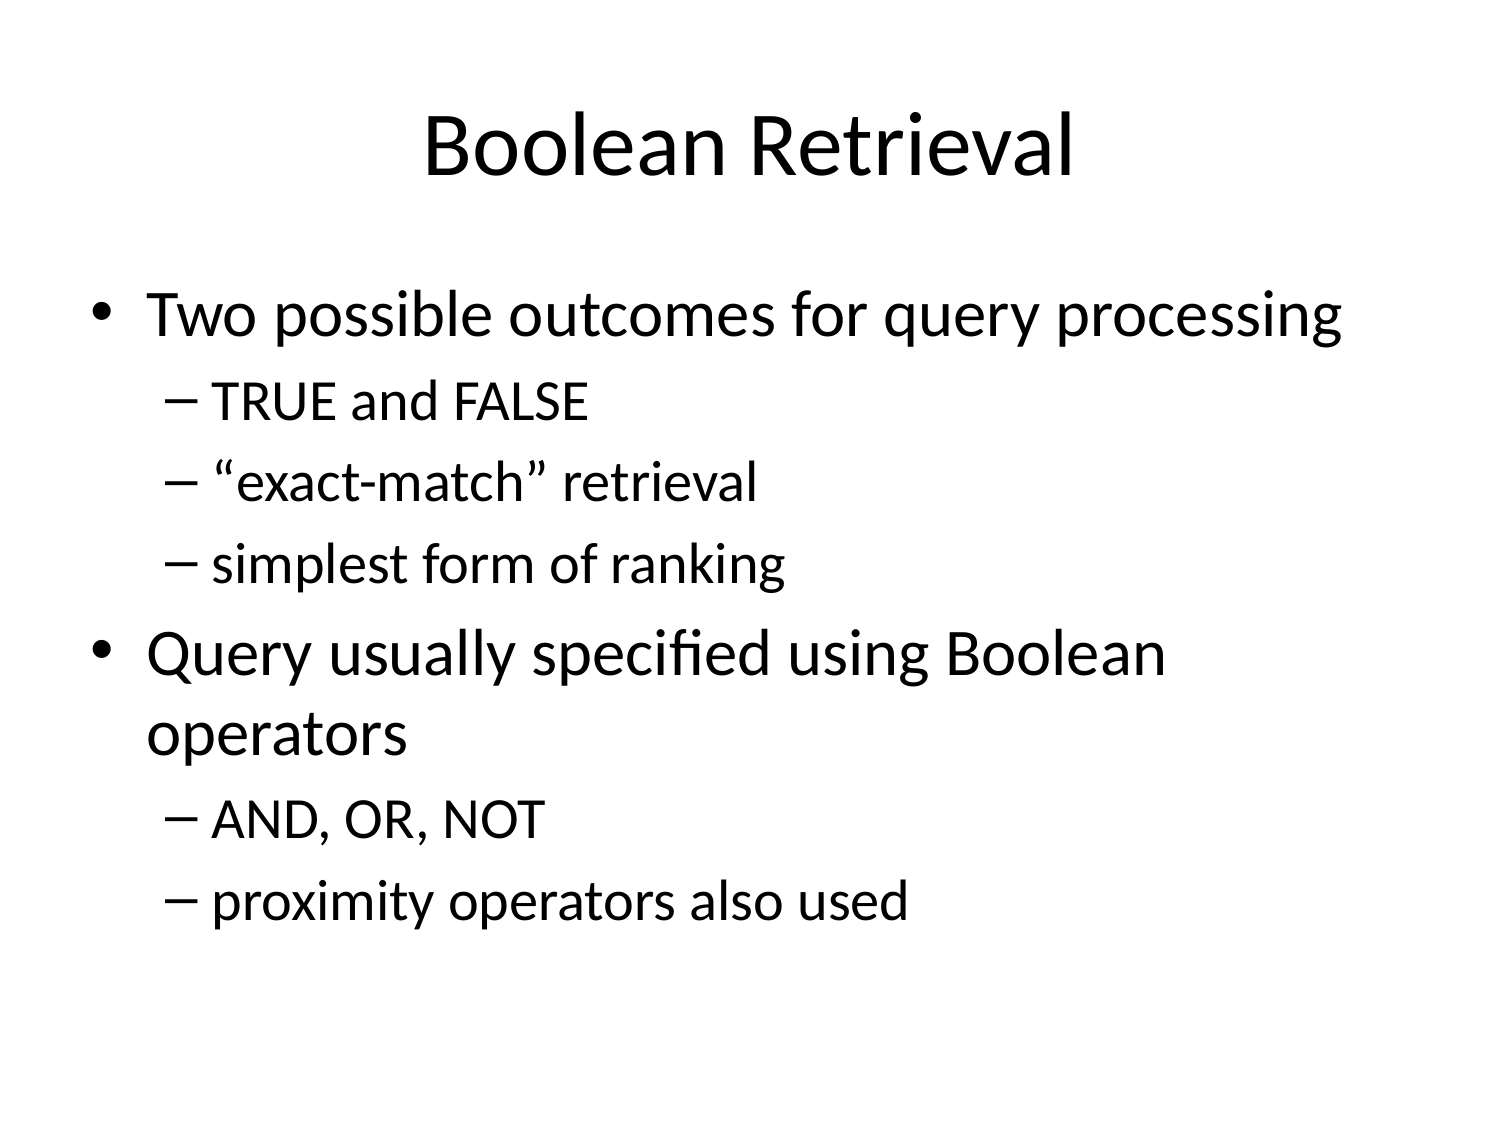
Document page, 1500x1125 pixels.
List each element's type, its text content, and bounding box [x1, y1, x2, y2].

list Two possible outcomes for query processing TRUE and FALSE “exact-match” retrieval simplest form of ranking Query usually specified using Boolean operators AND, OR, NOT proximity operators also used [75, 262, 1425, 1005]
title Boolean Retrieval [75, 45, 1425, 233]
